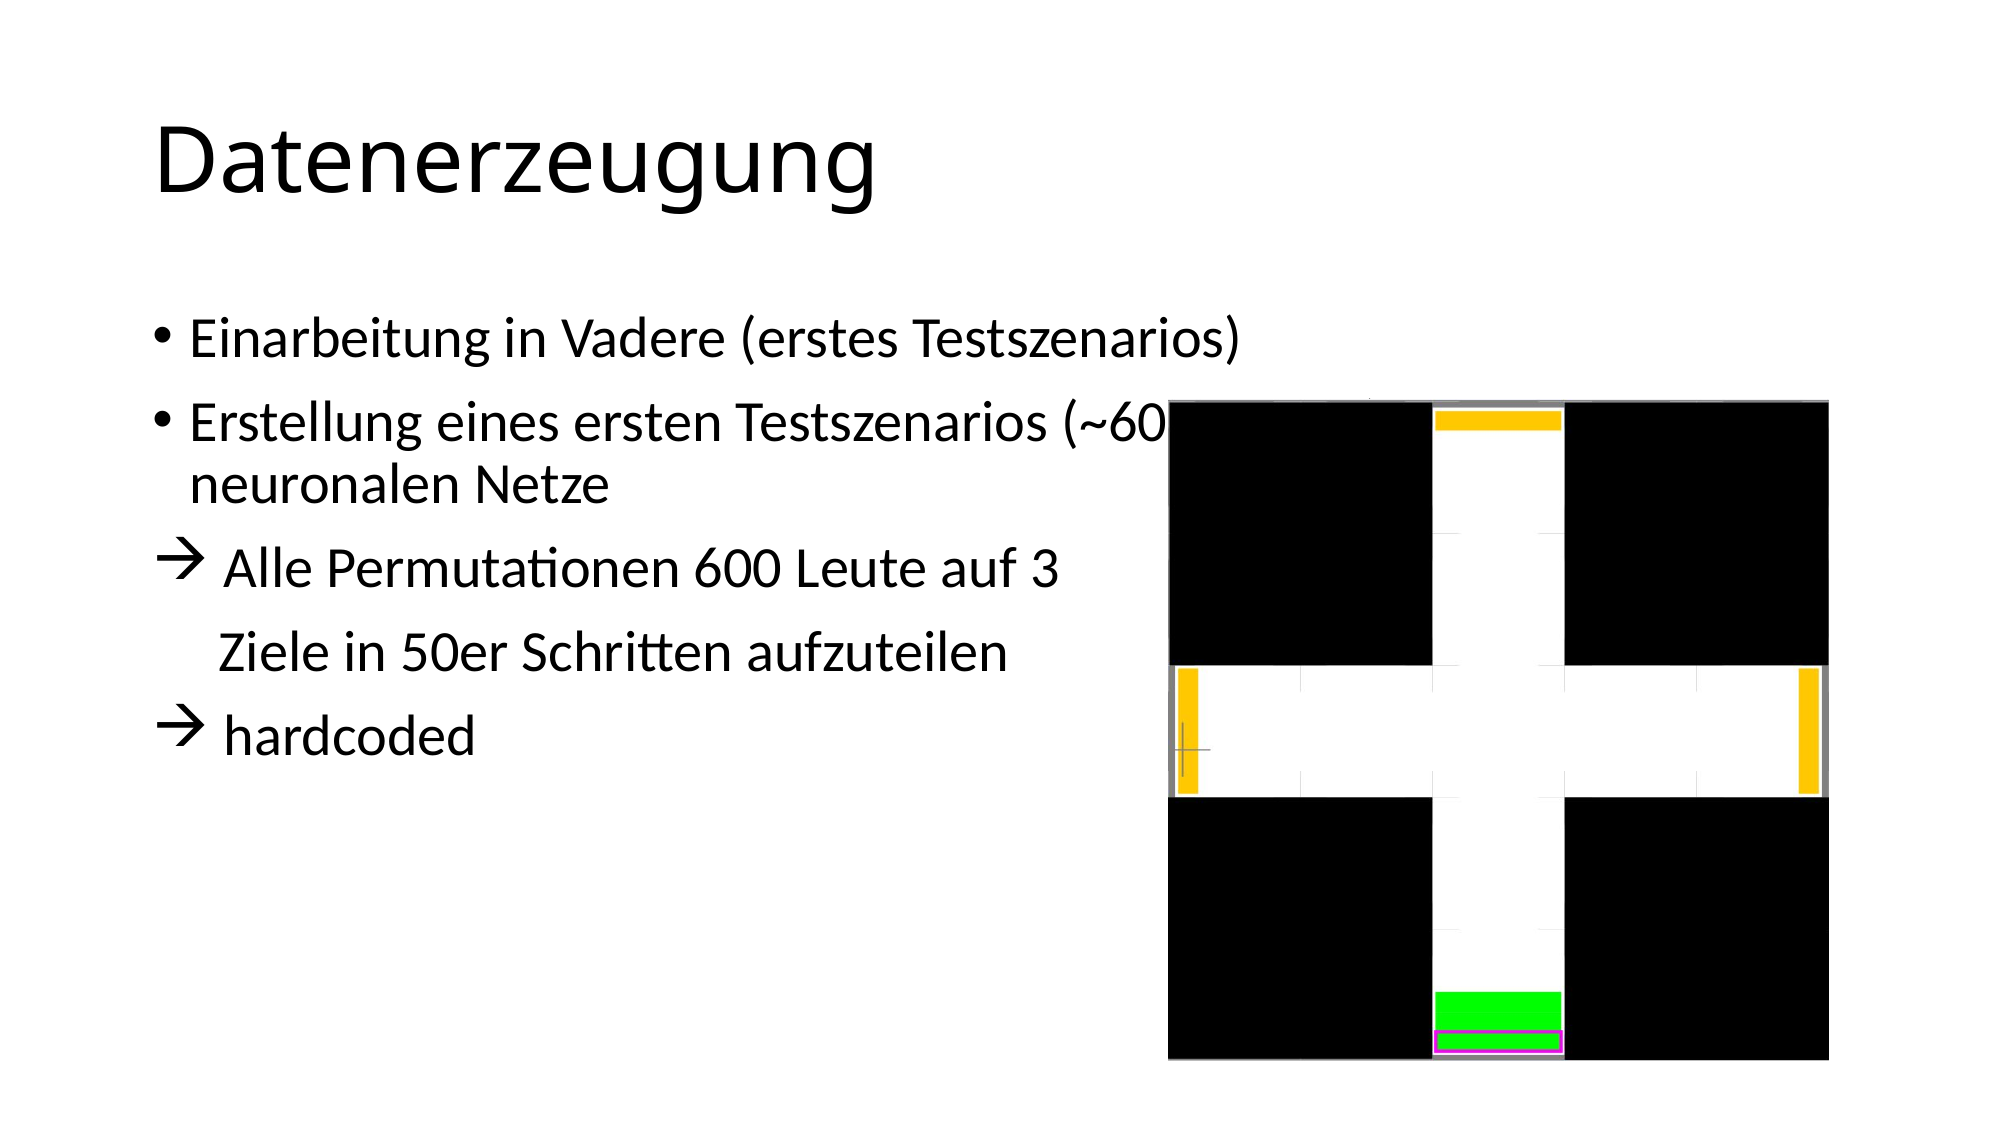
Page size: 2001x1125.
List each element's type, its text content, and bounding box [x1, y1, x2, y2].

title Datenerzeugung [137, 54, 1863, 272]
list Einarbeitung in Vadere (erstes Testszenarios) Erstellung eines ersten Testszenarios (~60 outputs) für das Testen der neuronalen Netze Alle Permutationen 600 Leute auf 3 Ziele in 50er Schritten aufzuteilen hardcoded [137, 299, 1863, 1061]
picture [1168, 399, 1829, 1061]
